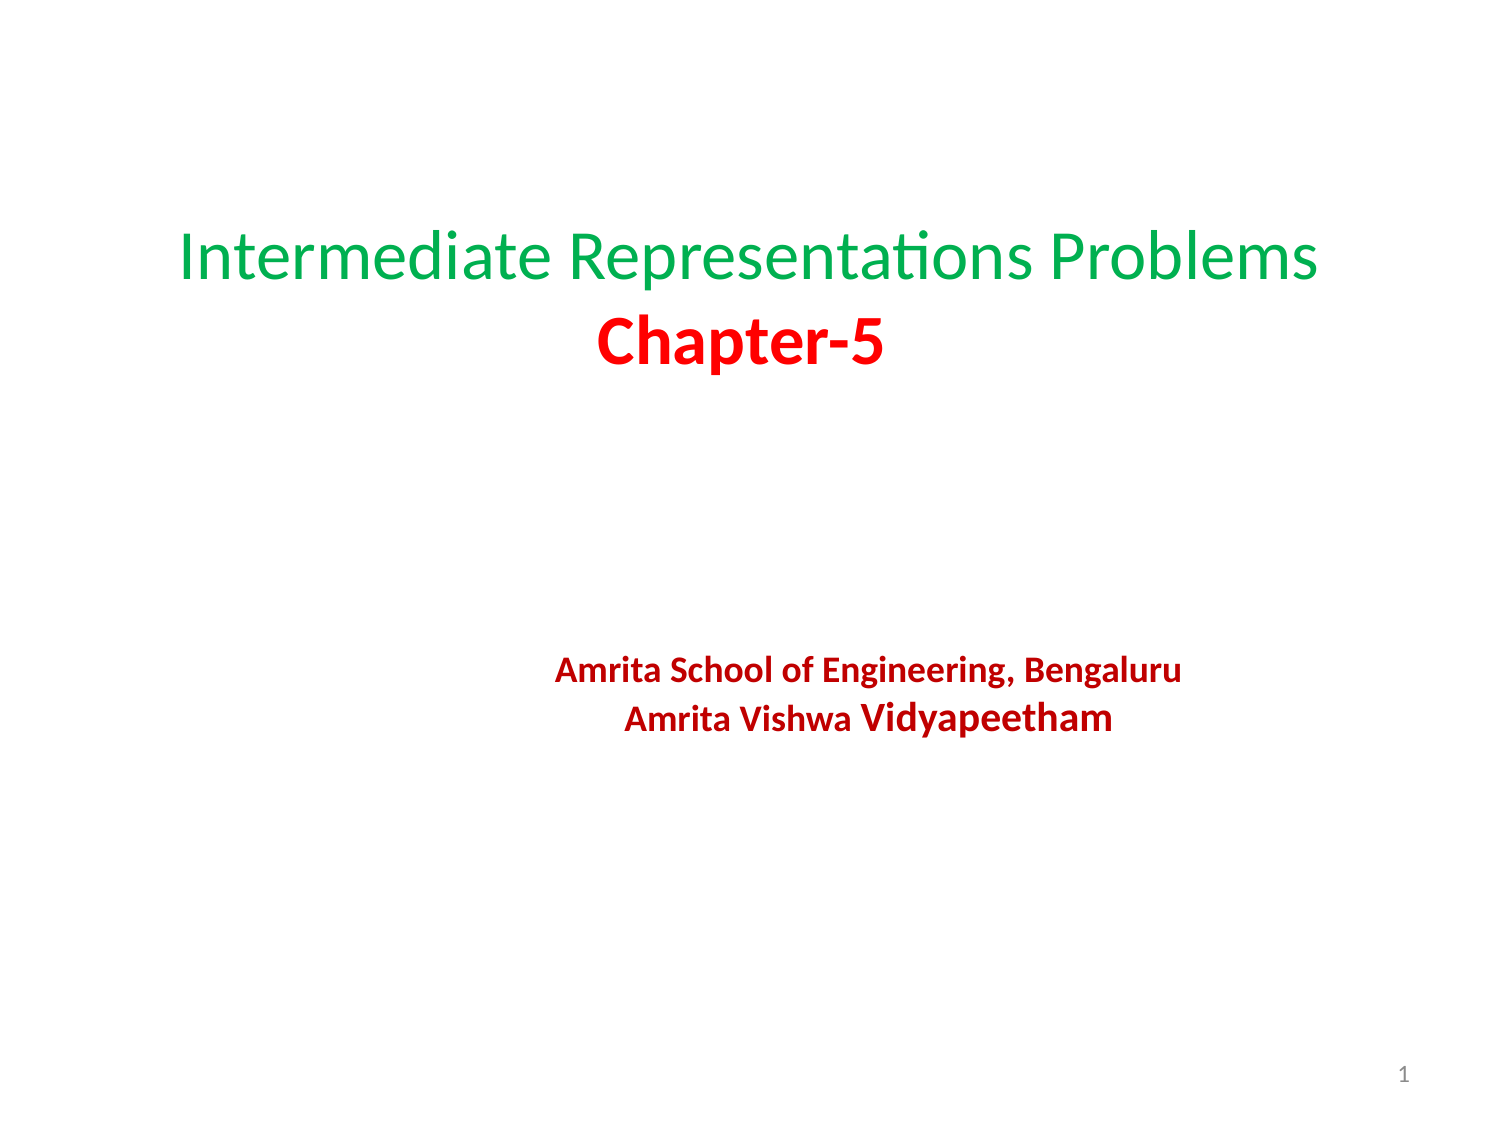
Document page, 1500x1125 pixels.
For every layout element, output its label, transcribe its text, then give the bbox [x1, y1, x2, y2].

slide_number 1 [1074, 1042, 1425, 1103]
title Intermediate Representations Problems Chapter-5 [75, 200, 1425, 388]
text_box Amrita School of Engineering, Bengaluru Amrita Vishwa Vidyapeetham [539, 637, 1198, 748]
